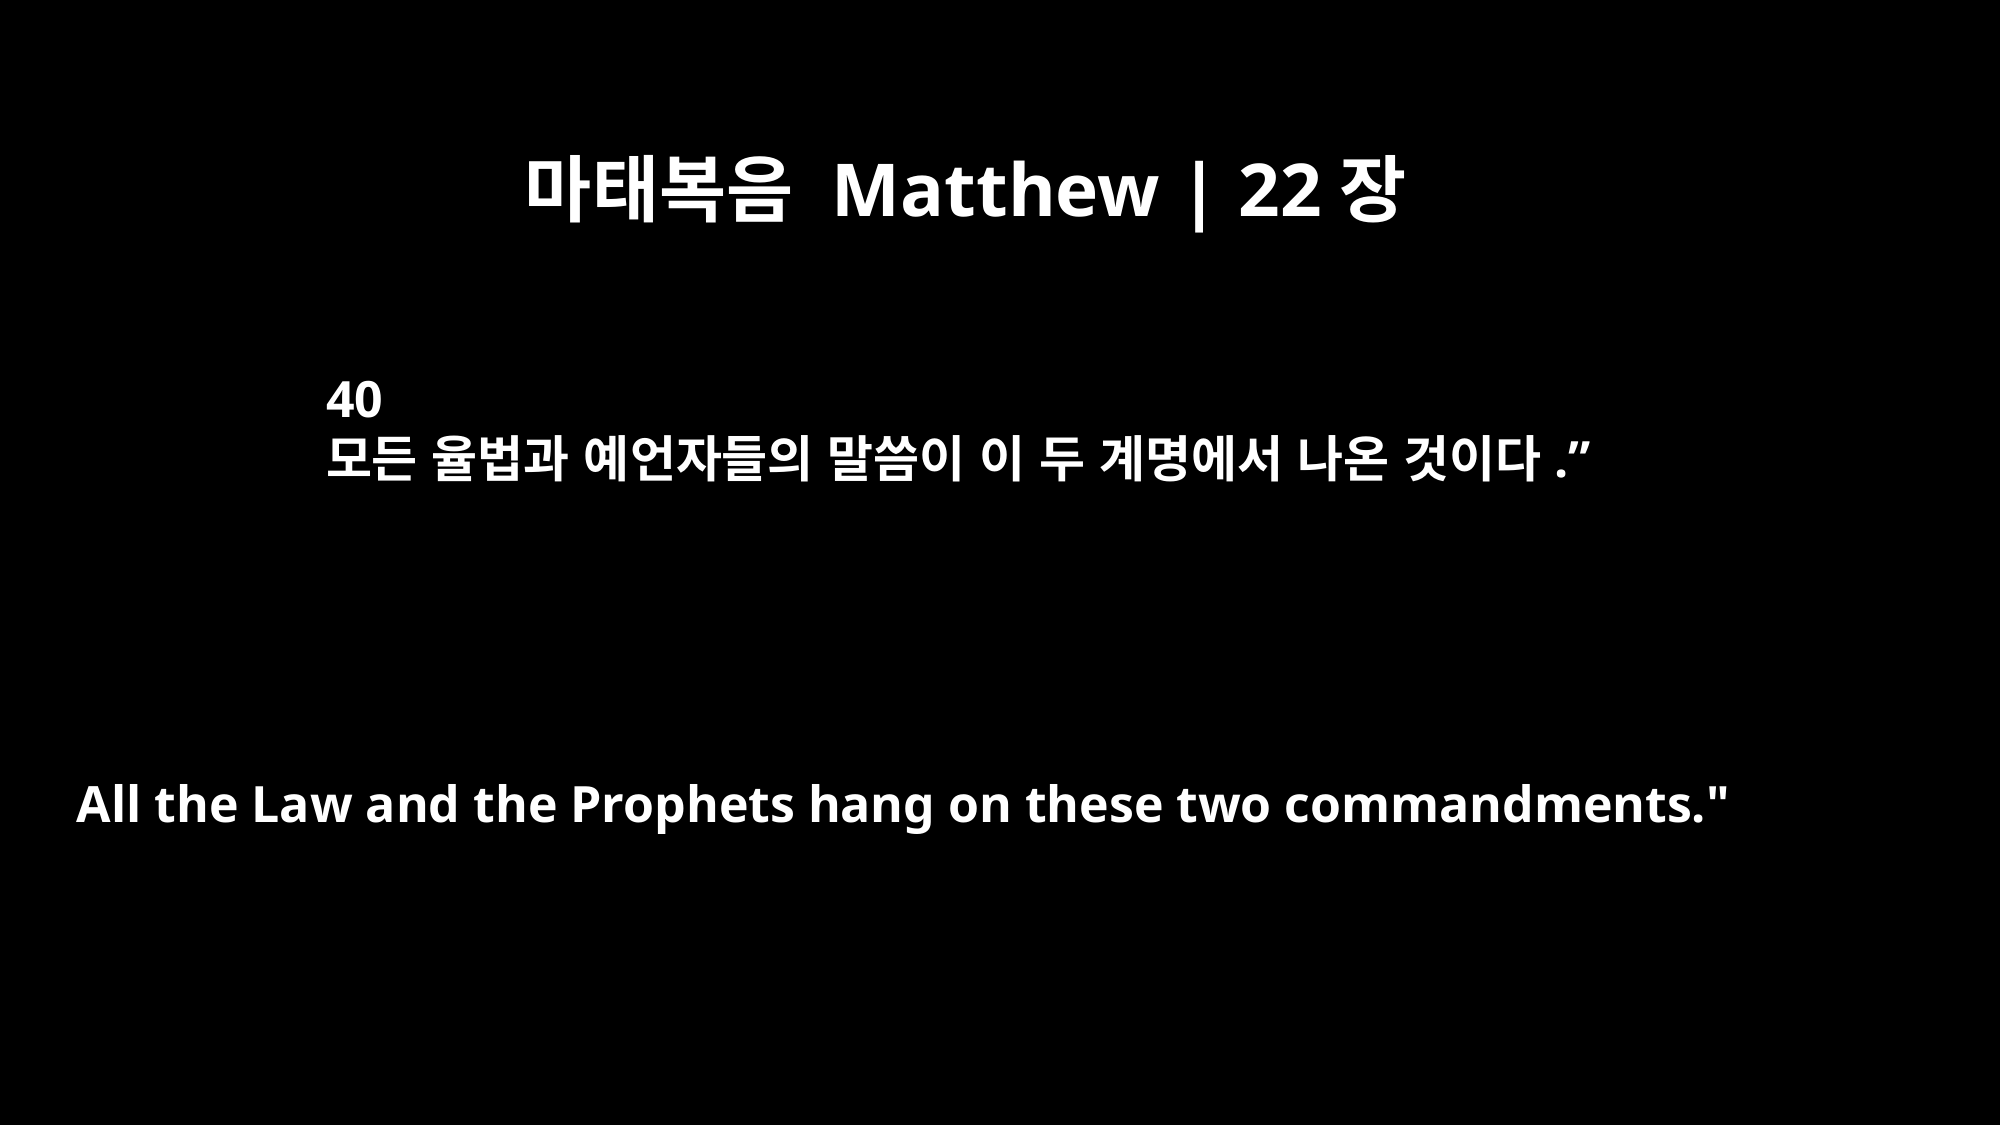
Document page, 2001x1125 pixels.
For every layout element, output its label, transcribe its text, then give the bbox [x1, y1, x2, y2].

text_box All the Law and the Prophets hang on these two commandments." [62, 764, 1746, 840]
text_box 마태복음 Matthew | 22장 [510, 136, 1422, 239]
text_box 40 모든 율법과 예언자들의 말씀이 이 두 계명에서 나온 것이다.” [311, 359, 1606, 495]
